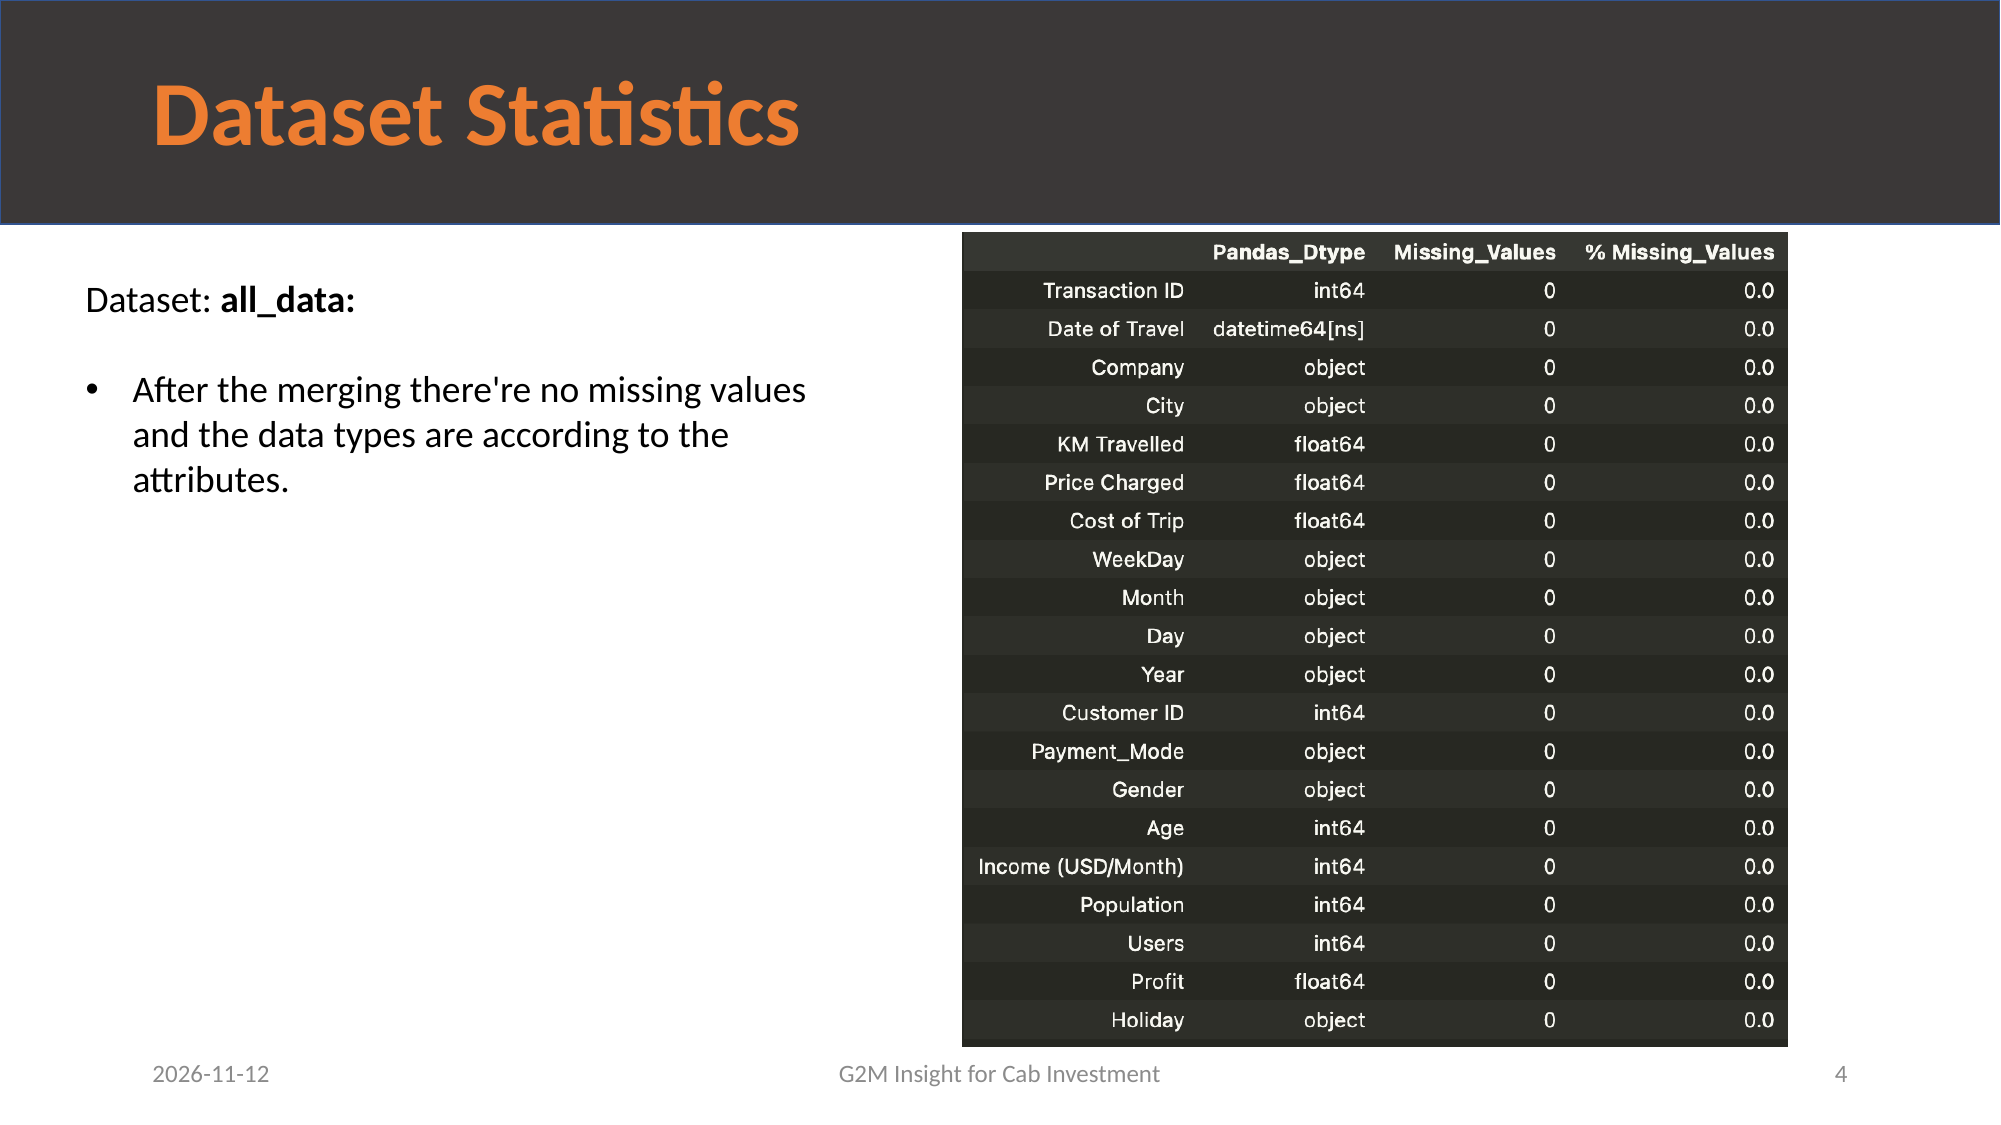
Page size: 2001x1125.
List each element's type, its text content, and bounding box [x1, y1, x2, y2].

text_box [0, 0, 2000, 225]
picture [962, 232, 1788, 1048]
text_box Dataset: all_data: After the merging there're no missing values and the data types are according to the attributes. [70, 268, 847, 508]
footer G2M Insight for Cab Investment [662, 1042, 1338, 1103]
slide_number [137, 1042, 588, 1103]
slide_number 4 [1412, 1042, 1863, 1103]
title Dataset Statistics [137, 7, 1863, 225]
